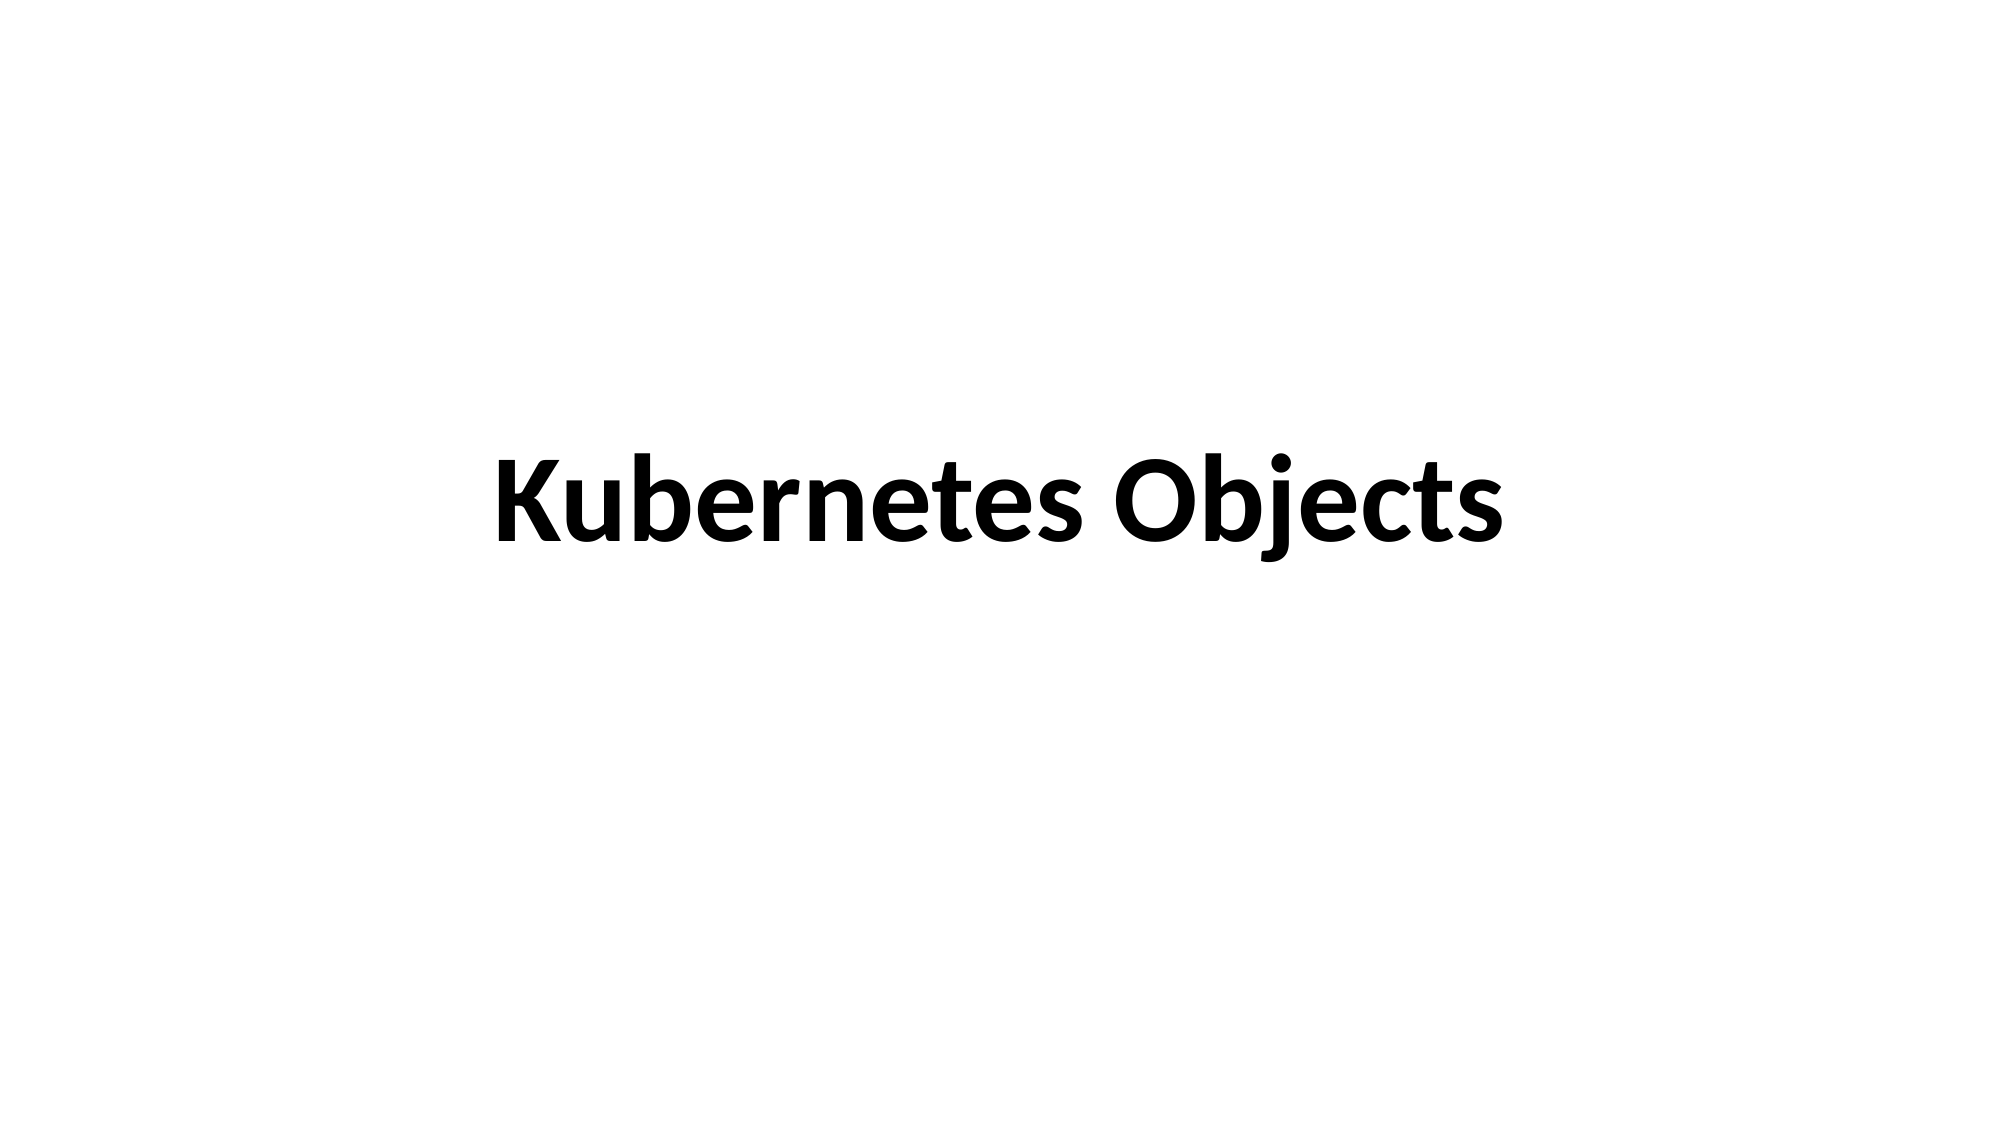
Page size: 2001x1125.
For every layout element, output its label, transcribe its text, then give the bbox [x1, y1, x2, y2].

title Kubernetes Objects [249, 184, 1750, 576]
